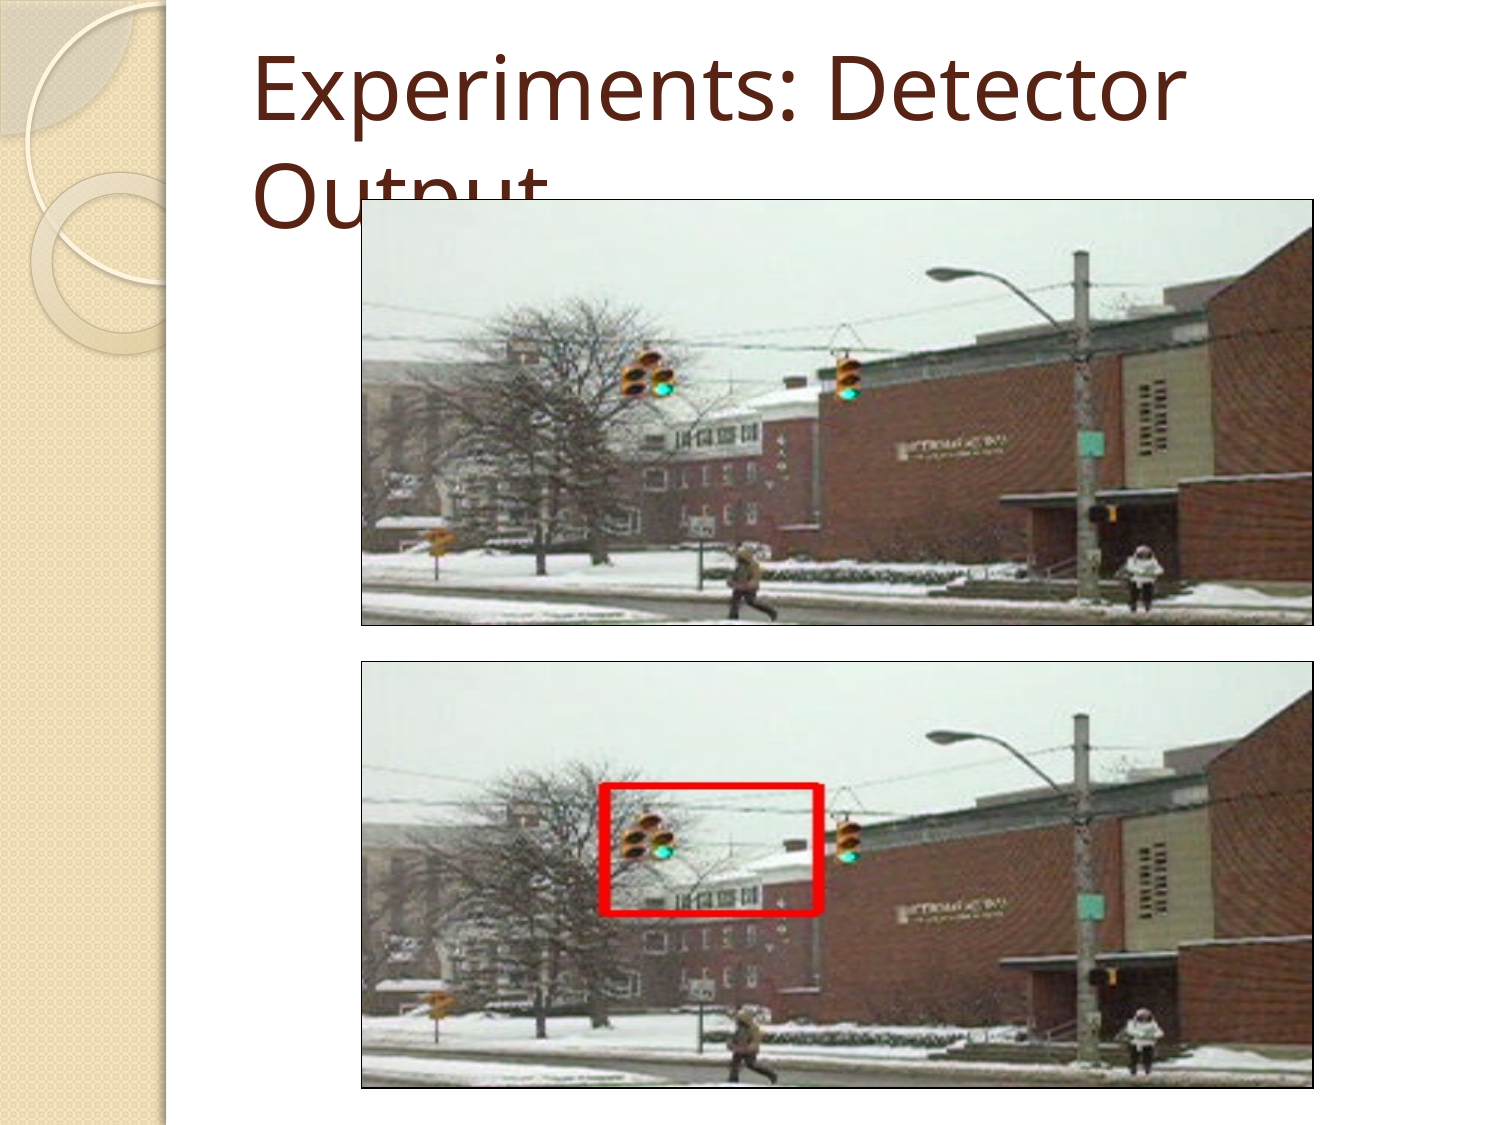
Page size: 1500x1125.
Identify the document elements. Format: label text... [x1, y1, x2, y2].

picture [362, 199, 1313, 626]
picture [362, 662, 1313, 1088]
title Experiments: Detector Output [235, 45, 1466, 233]
